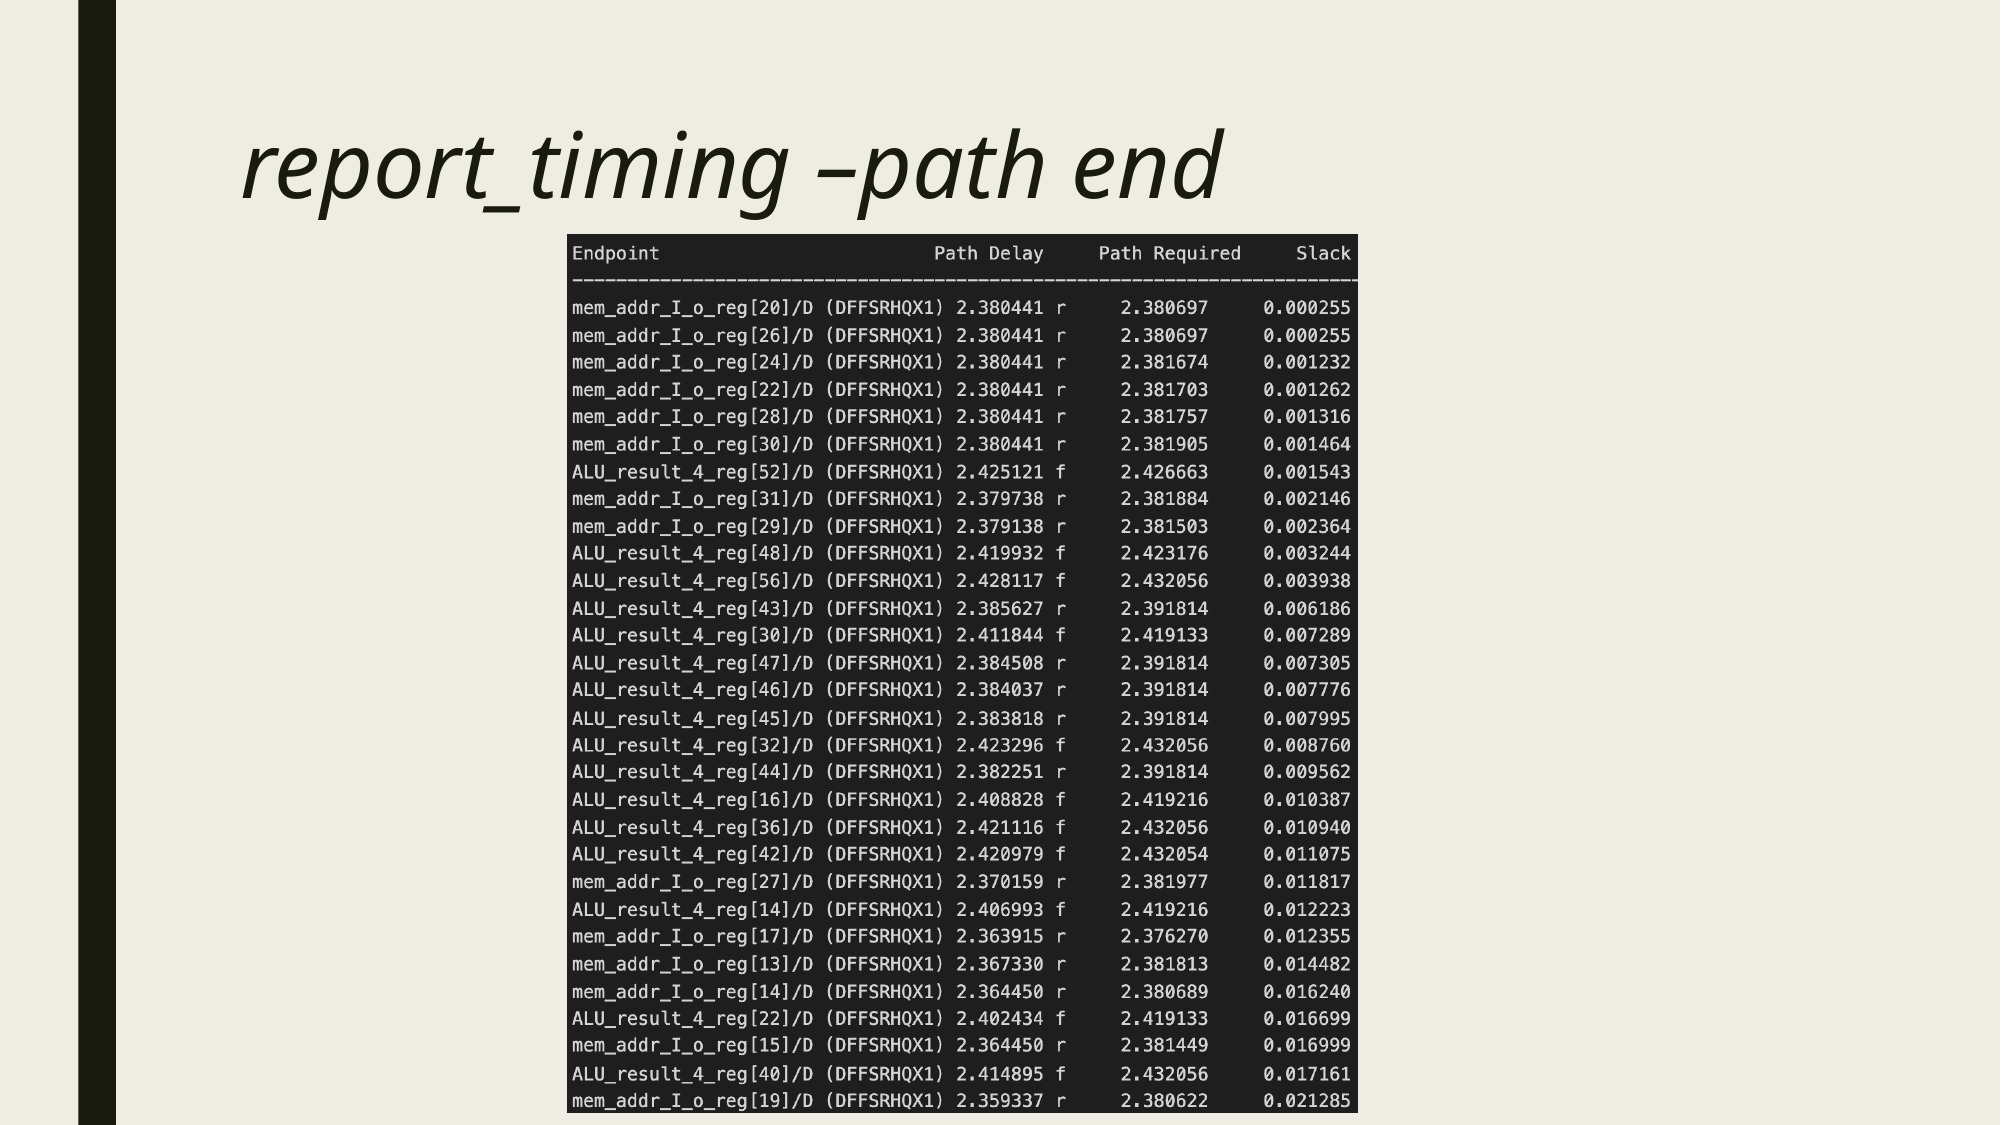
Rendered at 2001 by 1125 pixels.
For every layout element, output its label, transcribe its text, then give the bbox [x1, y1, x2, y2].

picture [567, 234, 1358, 1113]
title report_timing –path end [225, 112, 1800, 357]
